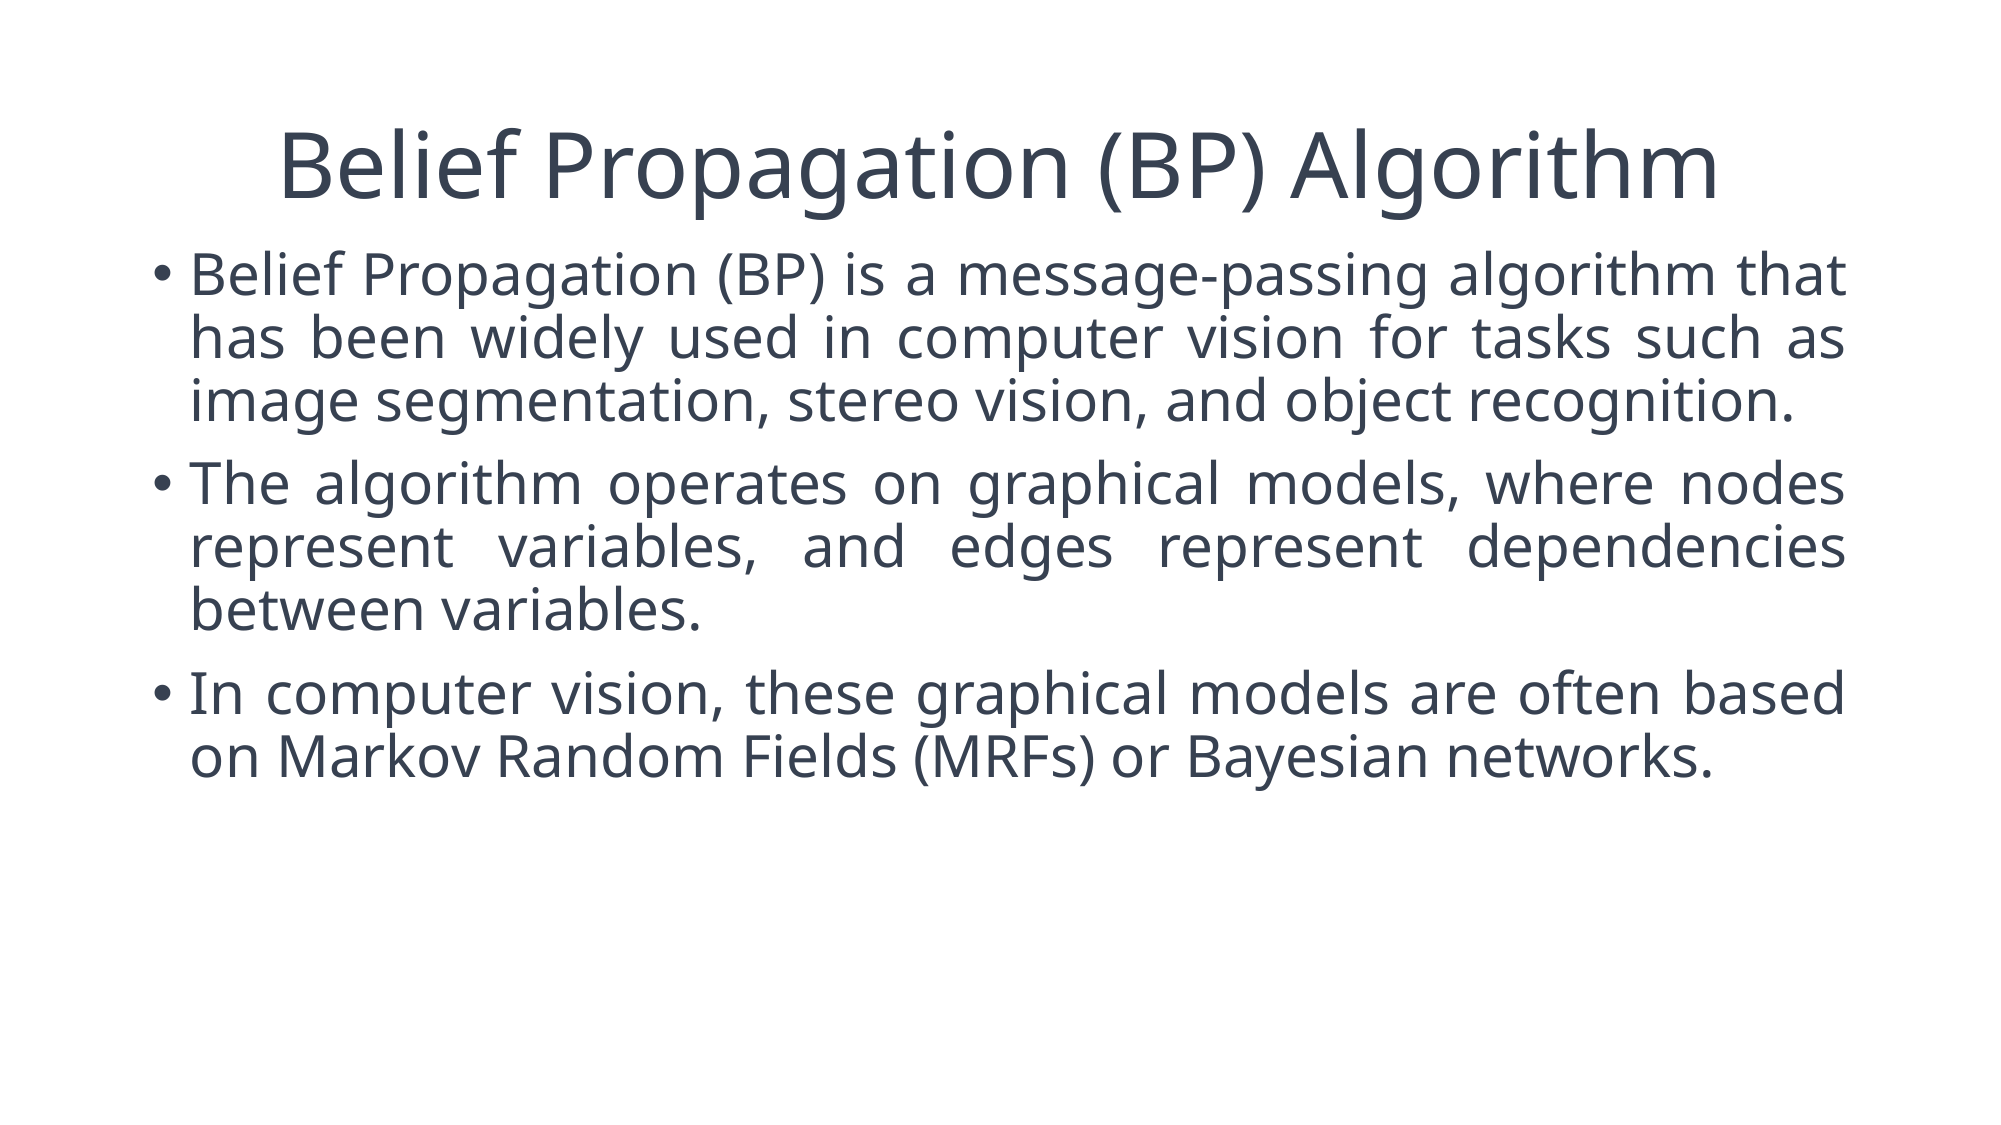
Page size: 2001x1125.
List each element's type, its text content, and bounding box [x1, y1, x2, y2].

title Belief Propagation (BP) Algorithm [137, 59, 1863, 237]
list Belief Propagation (BP) is a message-passing algorithm that has been widely used in computer vision for tasks such as image segmentation, stereo vision, and object recognition. The algorithm operates on graphical models, where nodes represent variables, and edges represent dependencies between variables. In computer vision, these graphical models are often based on Markov Random Fields (MRFs) or Bayesian networks. [137, 237, 1863, 1066]
